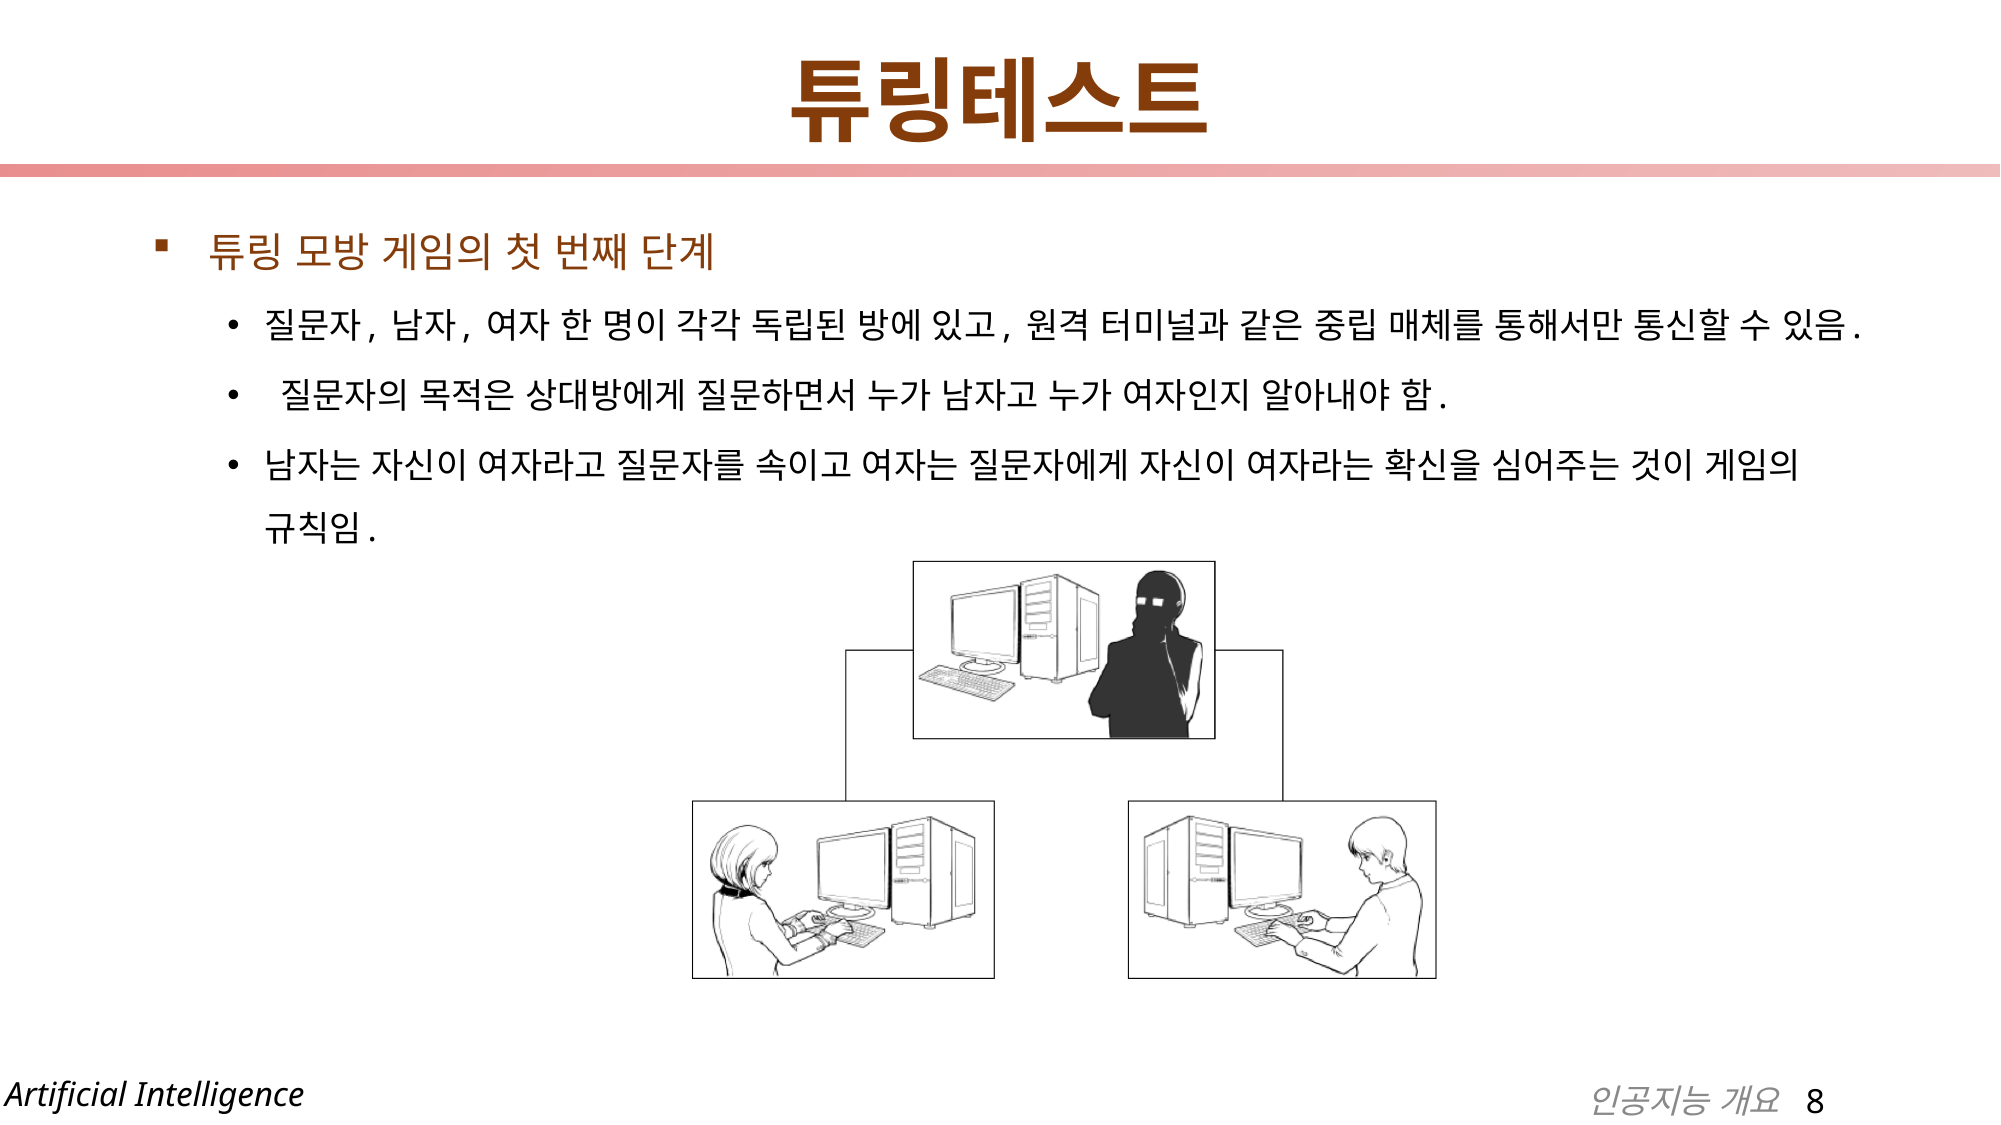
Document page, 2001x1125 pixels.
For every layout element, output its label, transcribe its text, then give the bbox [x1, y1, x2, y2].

list 튜링 모방 게임의 첫 번째 단계 질문자, 남자, 여자 한 명이 각각 독립된 방에 있고, 원격 터미널과 같은 중립 매체를 통해서만 통신할 수 있음. 질문자의 목적은 상대방에게 질문하면서 누가 남자고 누가 여자인지 알아내야 함. 남자는 자신이 여자라고 질문자를 속이고 여자는 질문자에게 자신이 여자라는 확신을 심어주는 것이 게임의 규칙임. [137, 194, 1863, 610]
title 튜링테스트 [137, 59, 1863, 151]
picture [661, 534, 1466, 1001]
